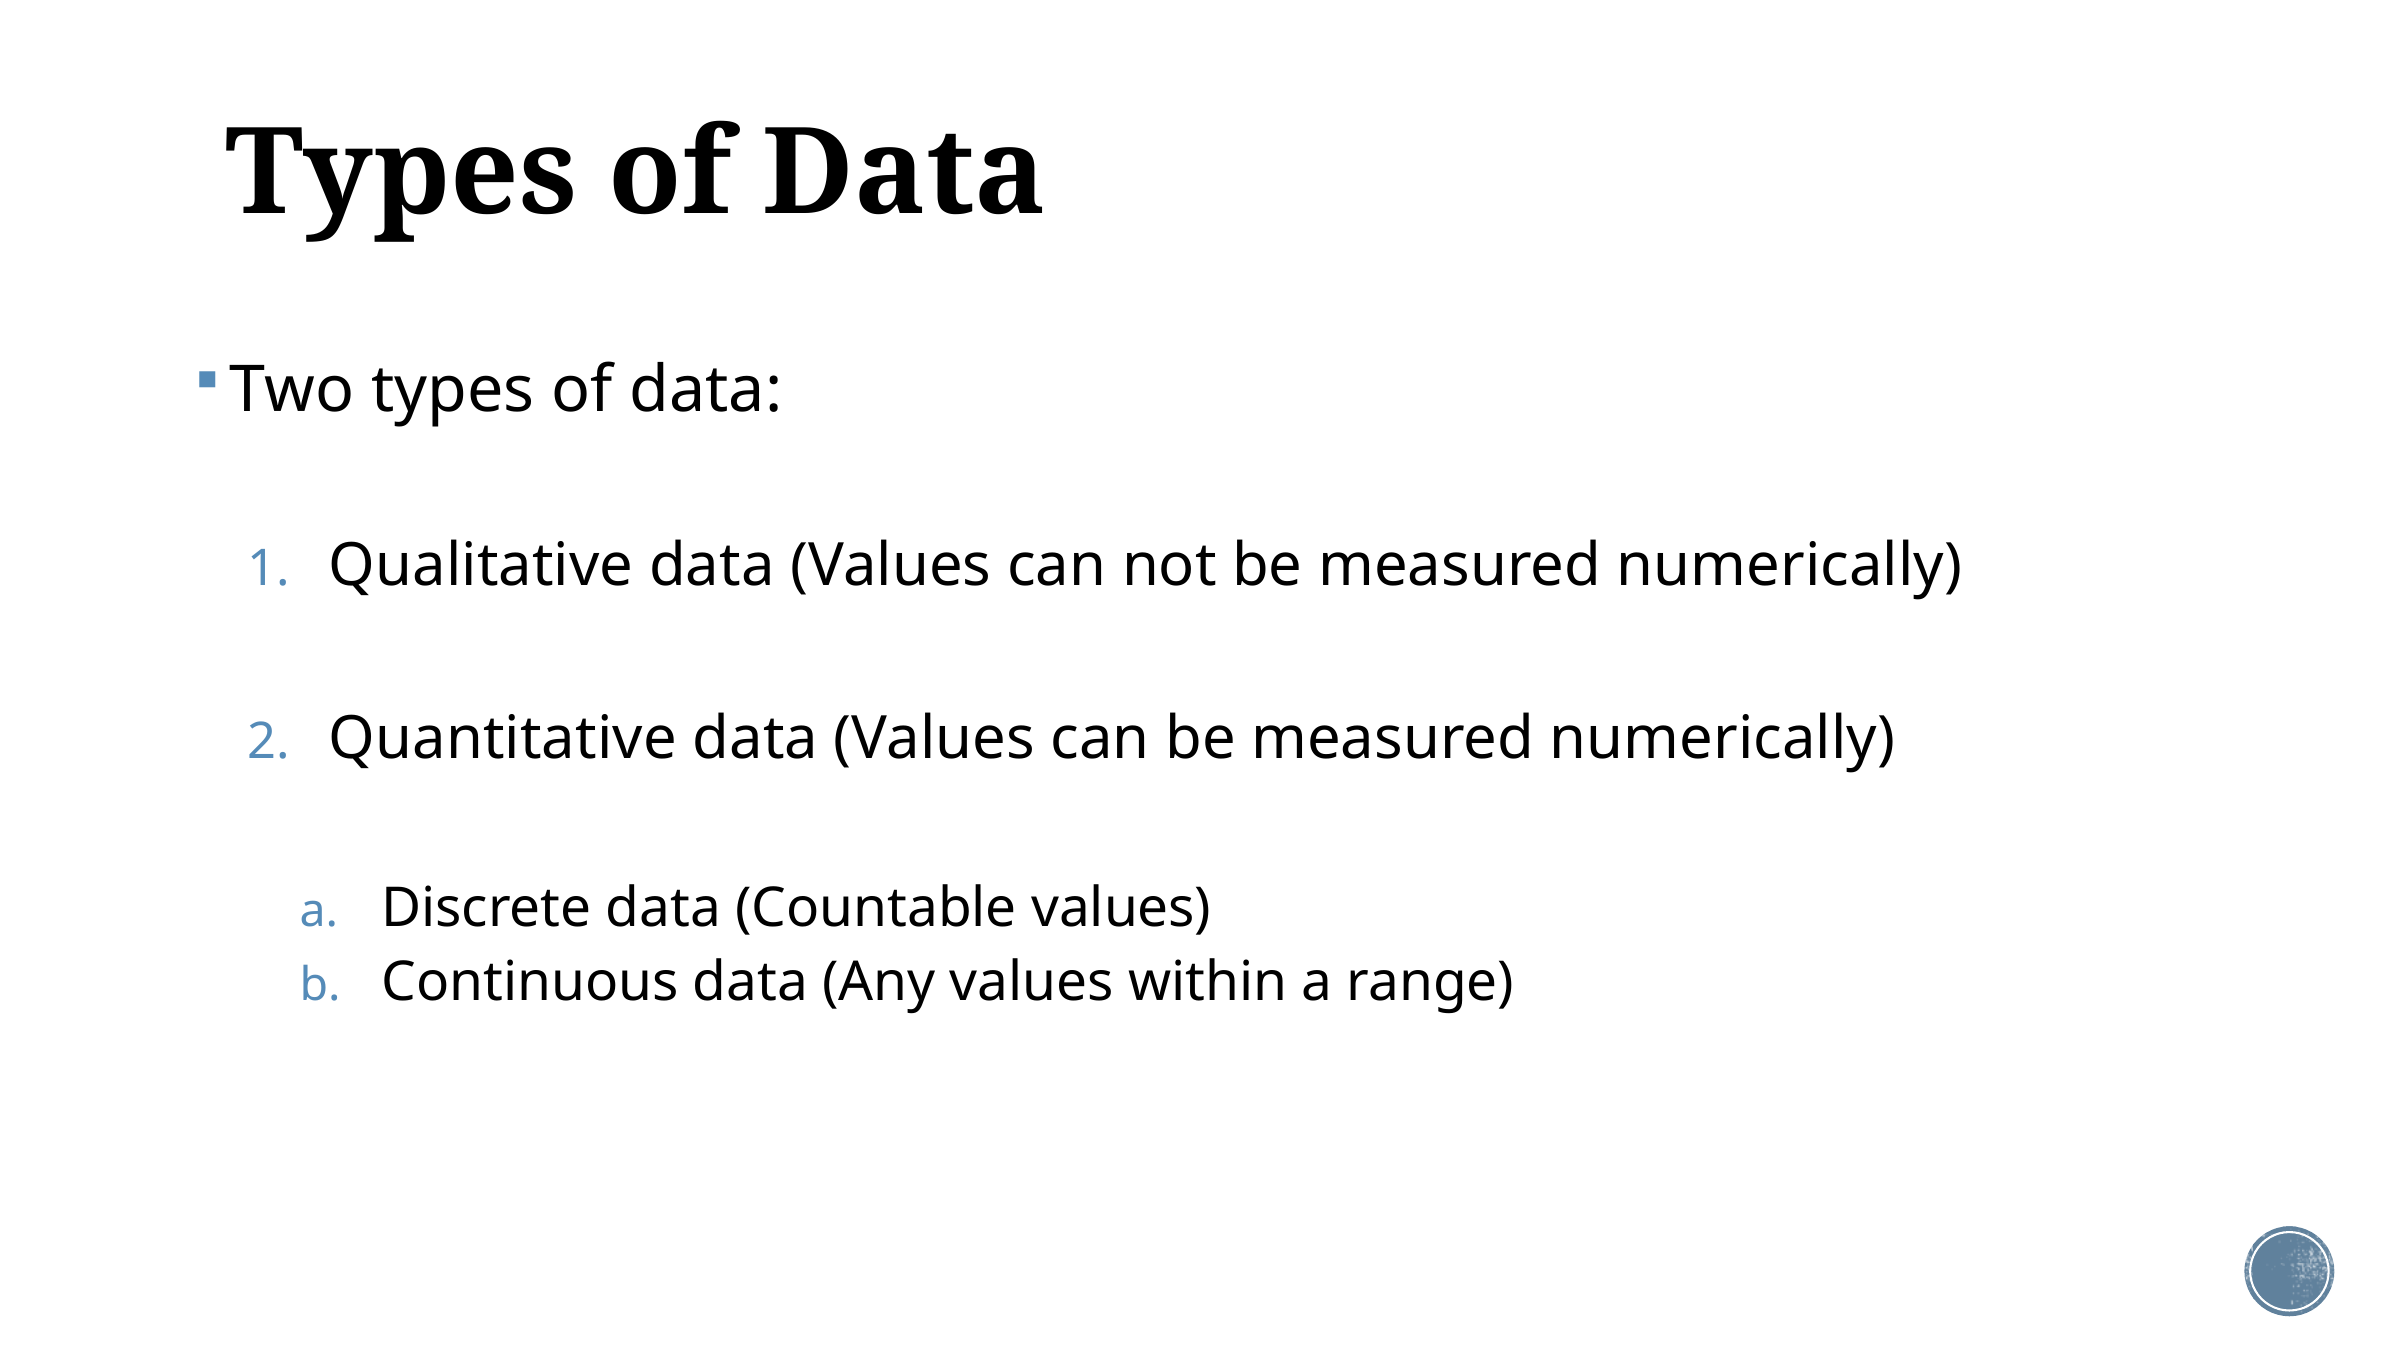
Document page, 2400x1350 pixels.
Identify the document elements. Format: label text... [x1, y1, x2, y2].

list Two types of data: Qualitative data (Values can not be measured numerically) Quantitative data (Values can be measured numerically) Discrete data (Countable values) Continuous data (Any values within a range) [179, 348, 2220, 1023]
title Types of Data [210, 16, 2191, 333]
